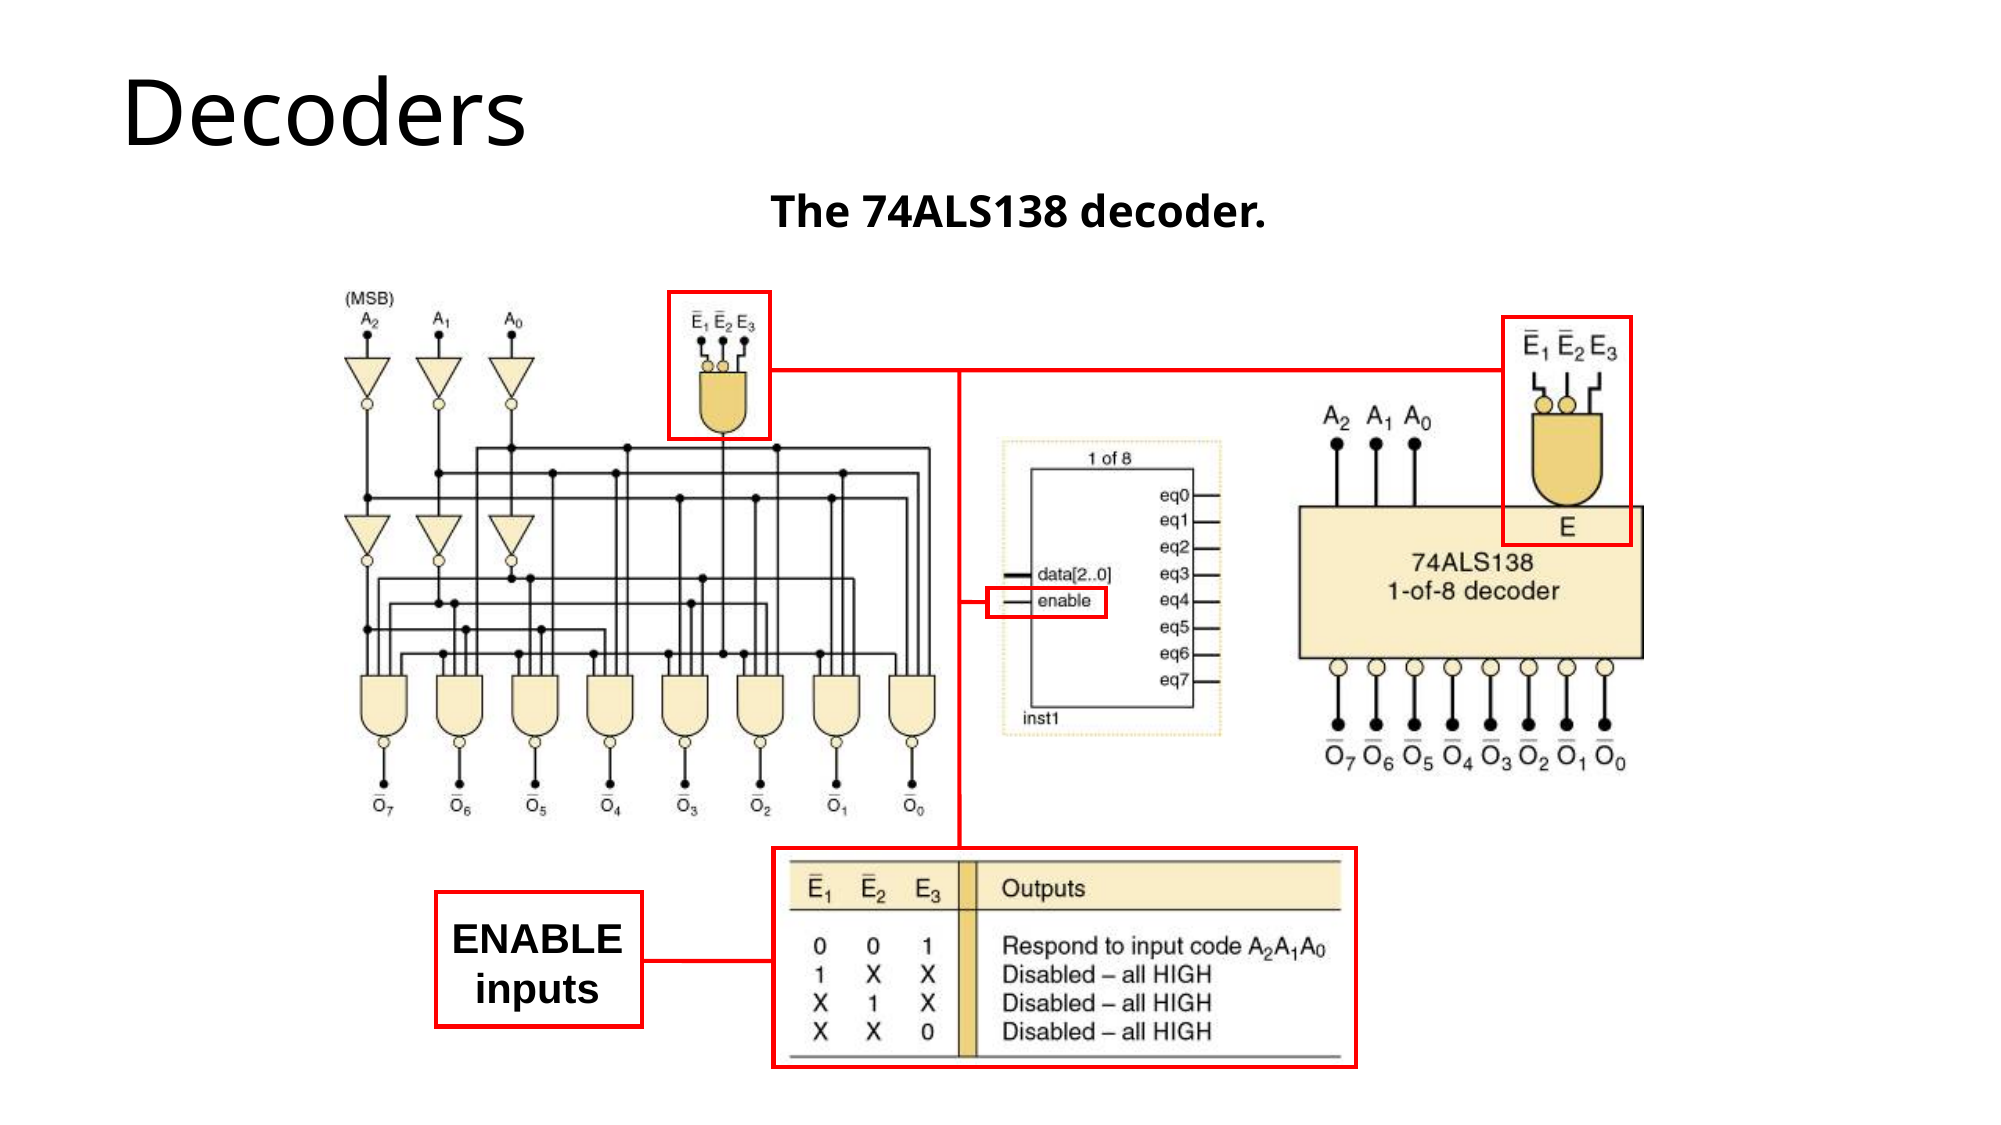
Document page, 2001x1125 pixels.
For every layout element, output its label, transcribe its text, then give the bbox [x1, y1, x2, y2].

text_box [435, 891, 774, 1028]
list The 74ALS138 decoder. [319, 182, 1718, 246]
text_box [343, 288, 1645, 1068]
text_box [668, 291, 1632, 1068]
title Decoders [105, 22, 1456, 210]
